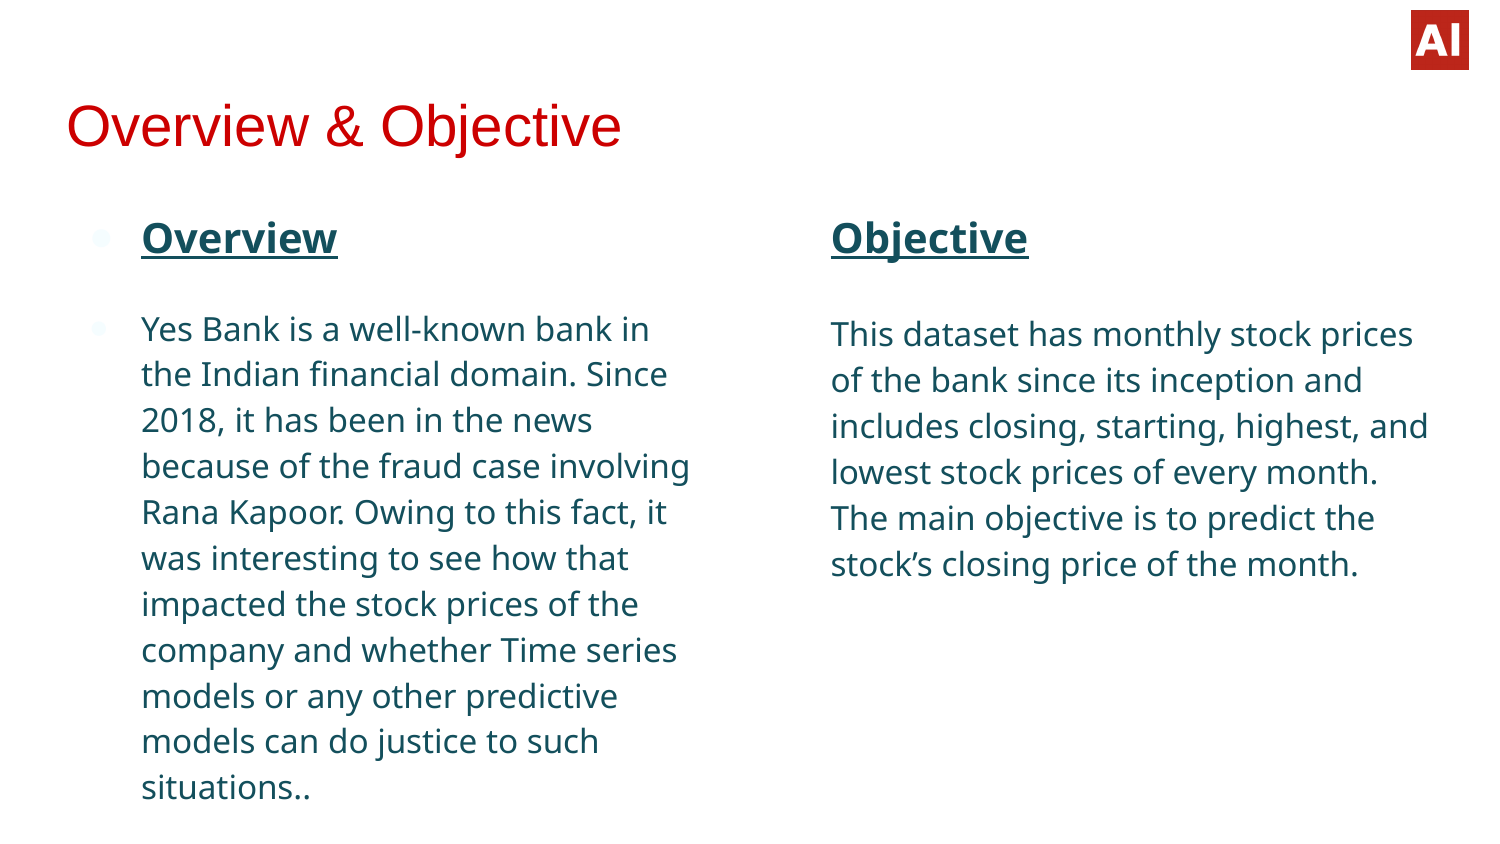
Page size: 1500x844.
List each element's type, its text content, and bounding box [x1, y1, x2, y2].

picture [1411, 10, 1469, 70]
list Objective This dataset has monthly stock prices of the bank since its inception and includes closing, starting, highest, and lowest stock prices of every month. The main objective is to predict the stock’s closing price of the month. [792, 189, 1449, 771]
title Overview & Objective [51, 72, 1449, 167]
list Overview Yes Bank is a well-known bank in the Indian financial domain. Since 2018, it has been in the news because of the fraud case involving Rana Kapoor. Owing to this fact, it was interesting to see how that impacted the stock prices of the company and whether Time series models or any other predictive models can do justice to such situations.. [51, 189, 708, 750]
